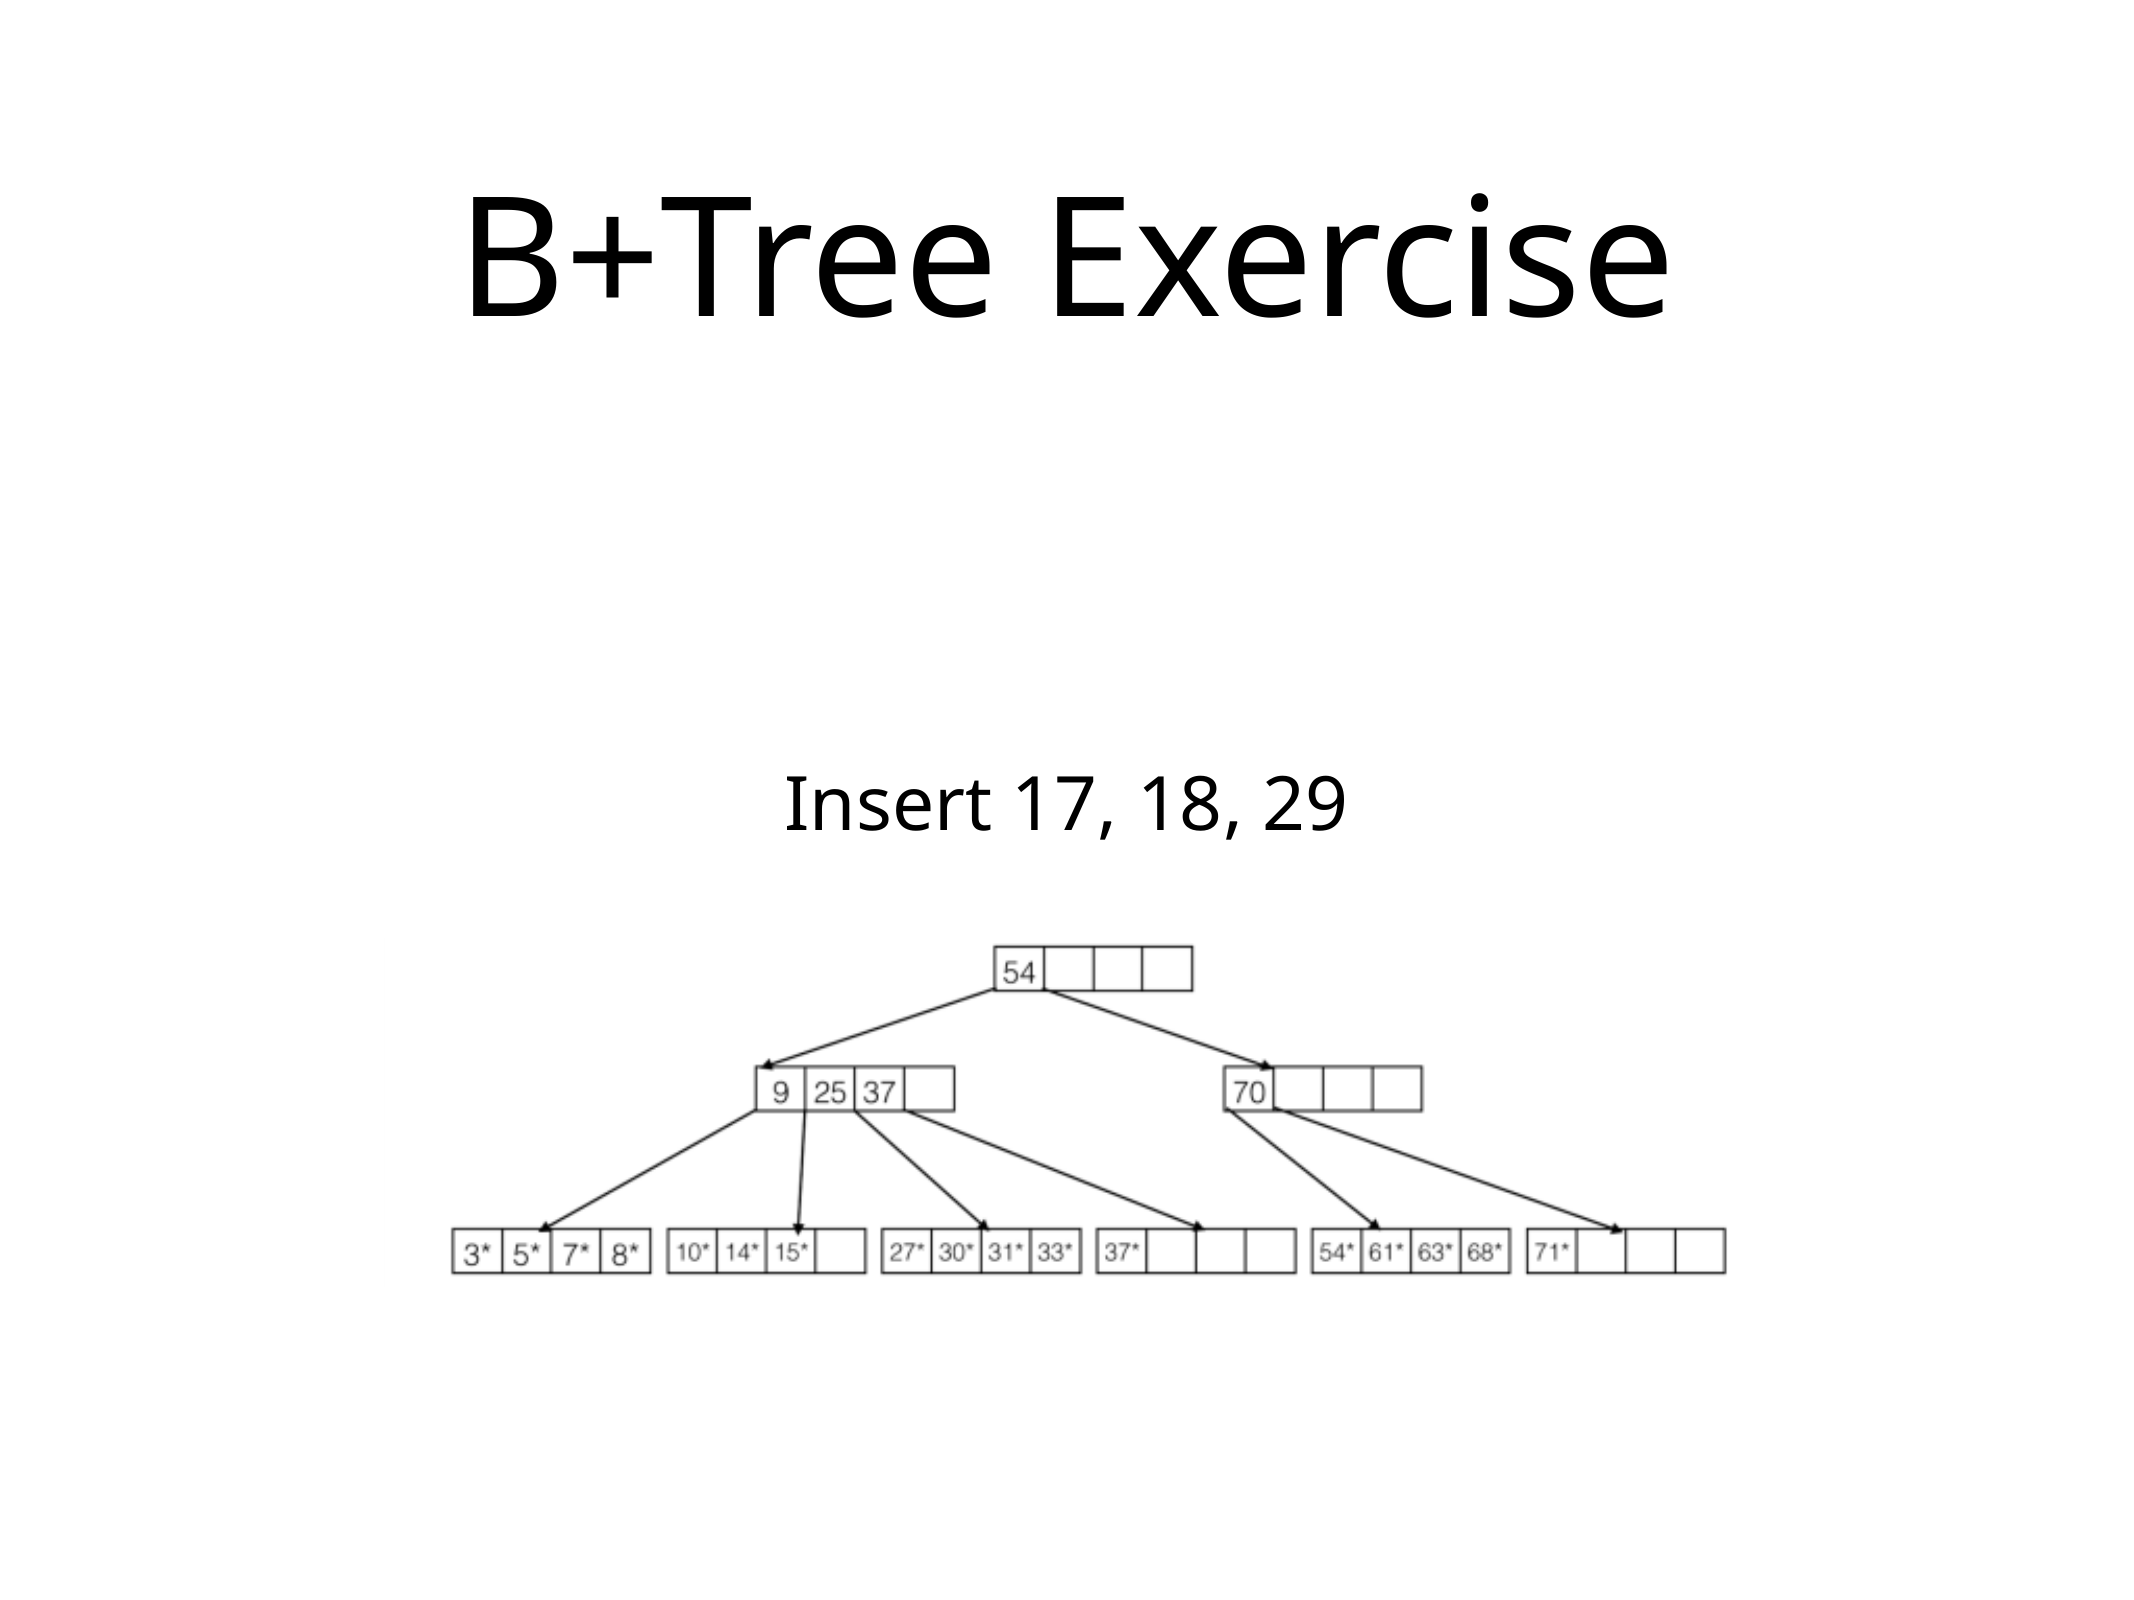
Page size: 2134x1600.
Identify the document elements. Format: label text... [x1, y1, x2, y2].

picture [383, 938, 1751, 1287]
text_box Insert 17, 18, 29 [776, 746, 1358, 854]
title B+Tree Exercise [155, 72, 1978, 428]
